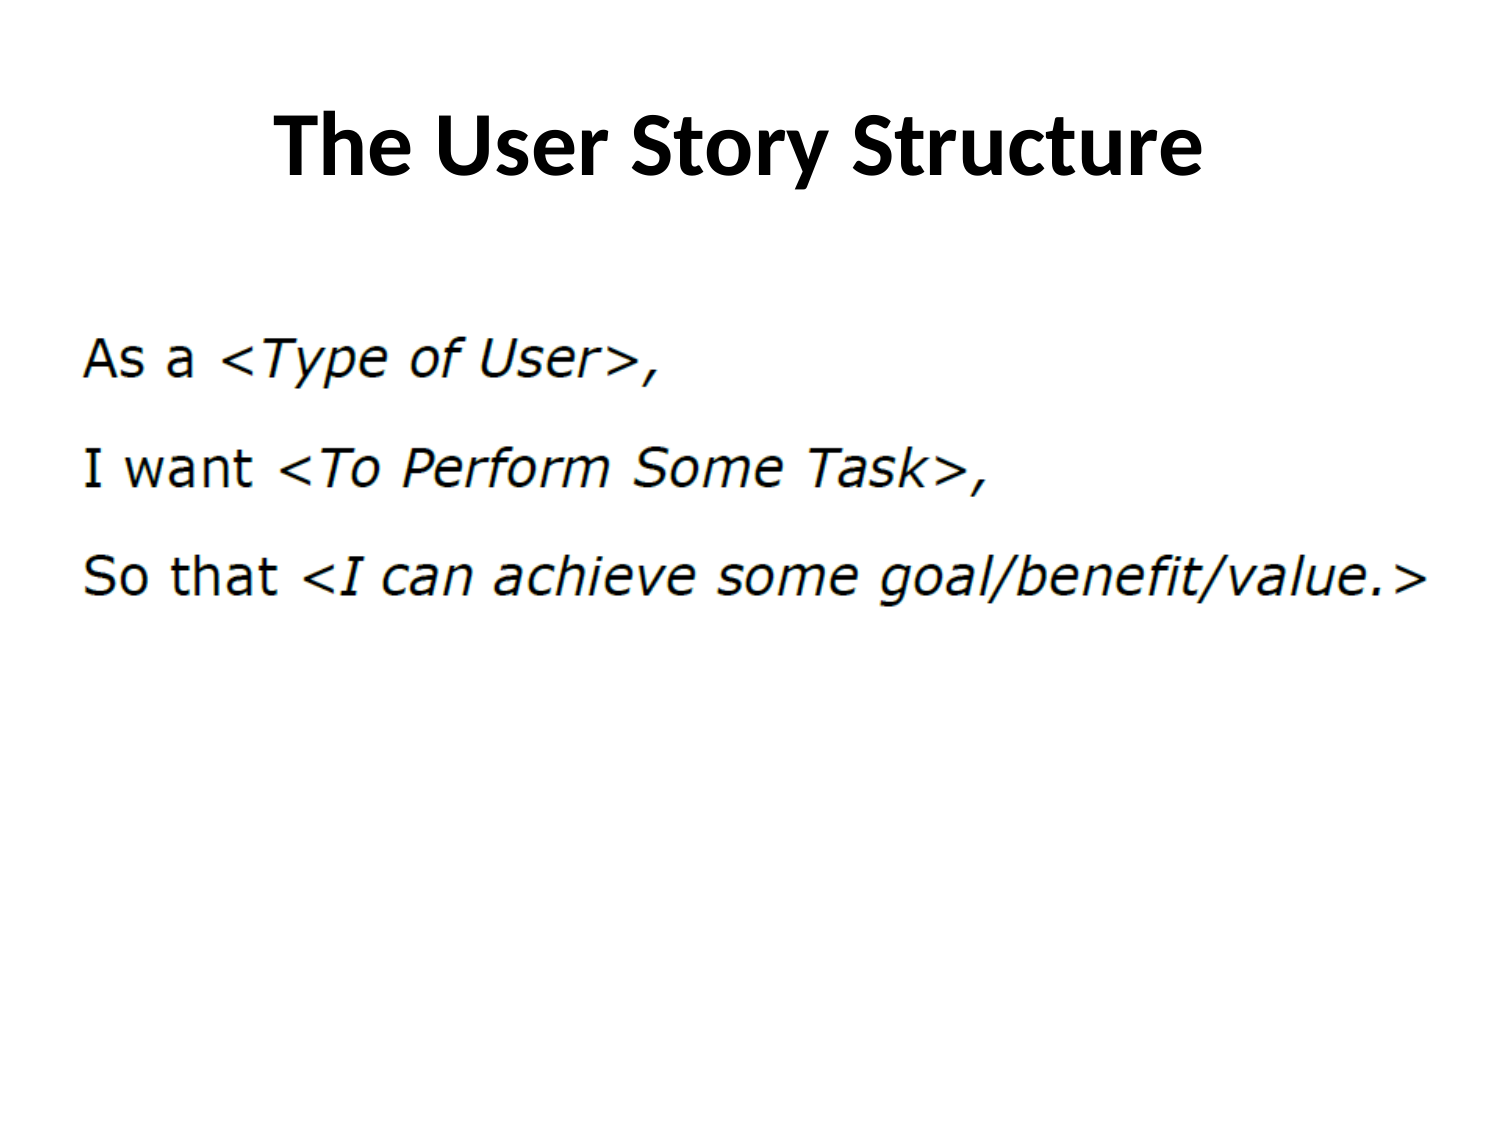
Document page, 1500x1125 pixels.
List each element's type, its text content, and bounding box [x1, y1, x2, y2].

title The User Story Structure [75, 45, 1425, 233]
picture [76, 326, 1438, 624]
